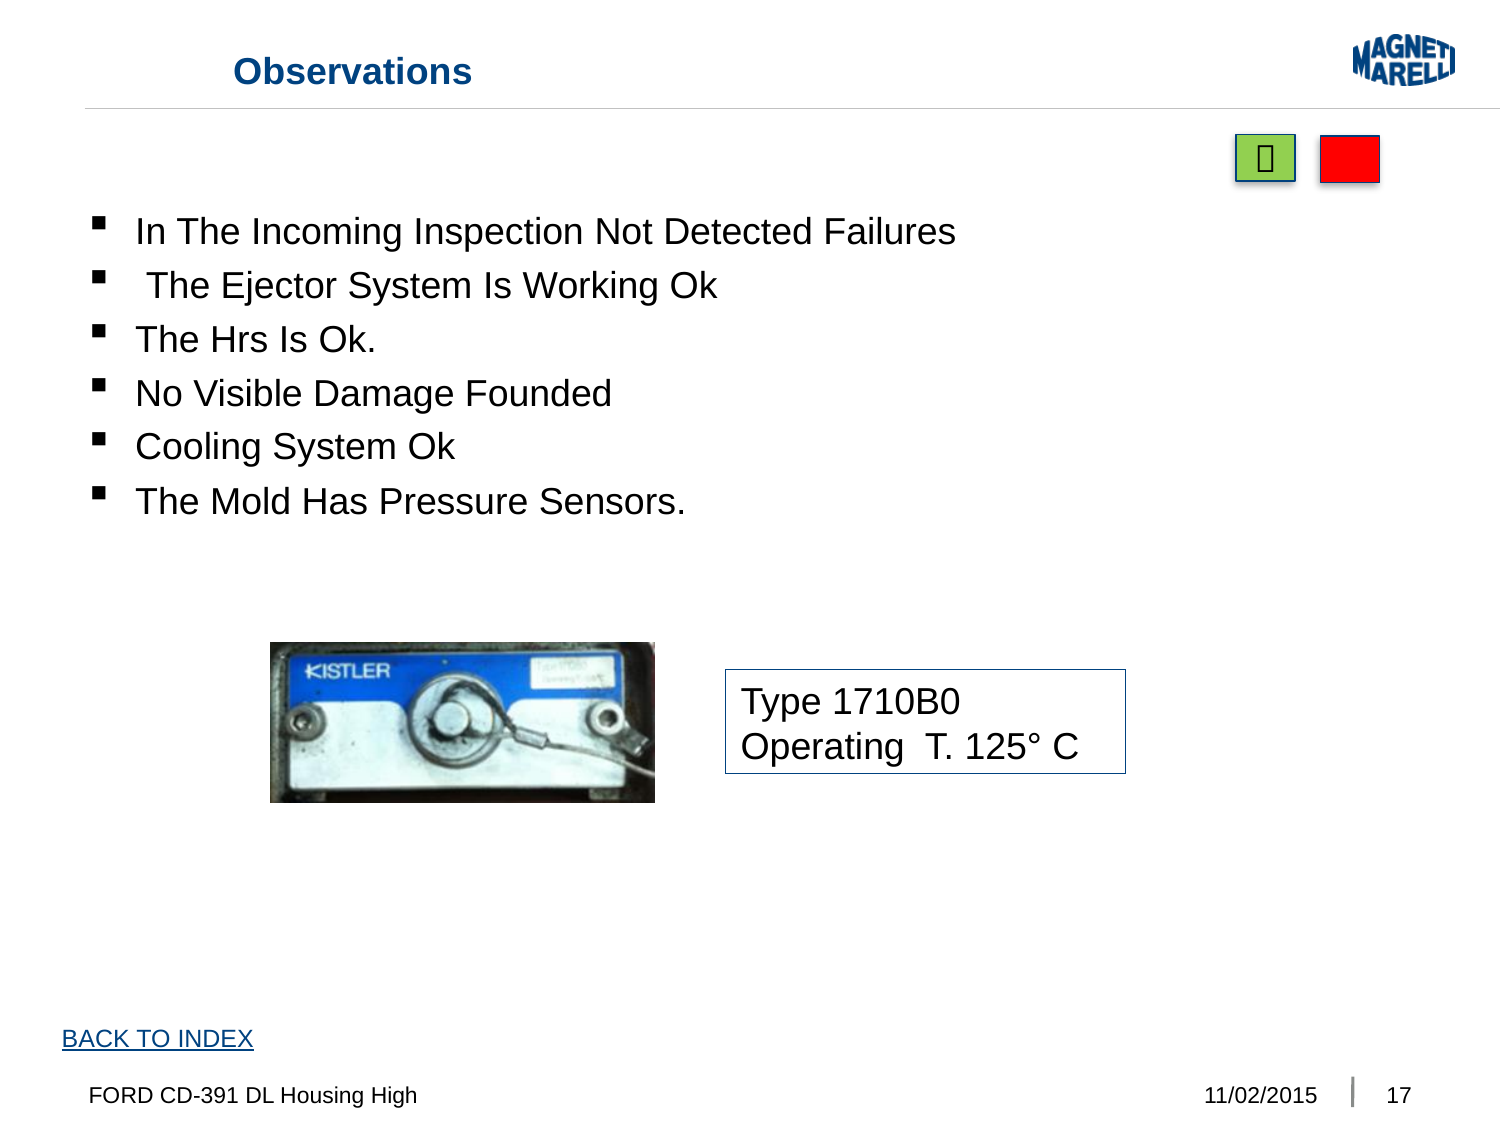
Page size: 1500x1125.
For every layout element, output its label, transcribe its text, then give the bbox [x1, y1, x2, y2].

text_box [1320, 135, 1380, 183]
picture [269, 642, 655, 804]
picture [1353, 34, 1455, 86]
list Observations [233, 44, 1227, 98]
text_box  [1235, 134, 1296, 182]
text_box BACK TO INDEX [46, 1015, 270, 1061]
text_box Type 1710B0 Operating T. 125° C [725, 669, 1126, 774]
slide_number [1084, 1080, 1318, 1115]
list In The Incoming Inspection Not Detected Failures The Ejector System Is Working Ok The Hrs Is Ok. No Visible Damage Founded Cooling System Ok The Mold Has Pressure Sensors. [88, 206, 1409, 1015]
footer FORD CD-391 DL Housing High [88, 1080, 709, 1120]
slide_number 17 [1386, 1080, 1439, 1114]
